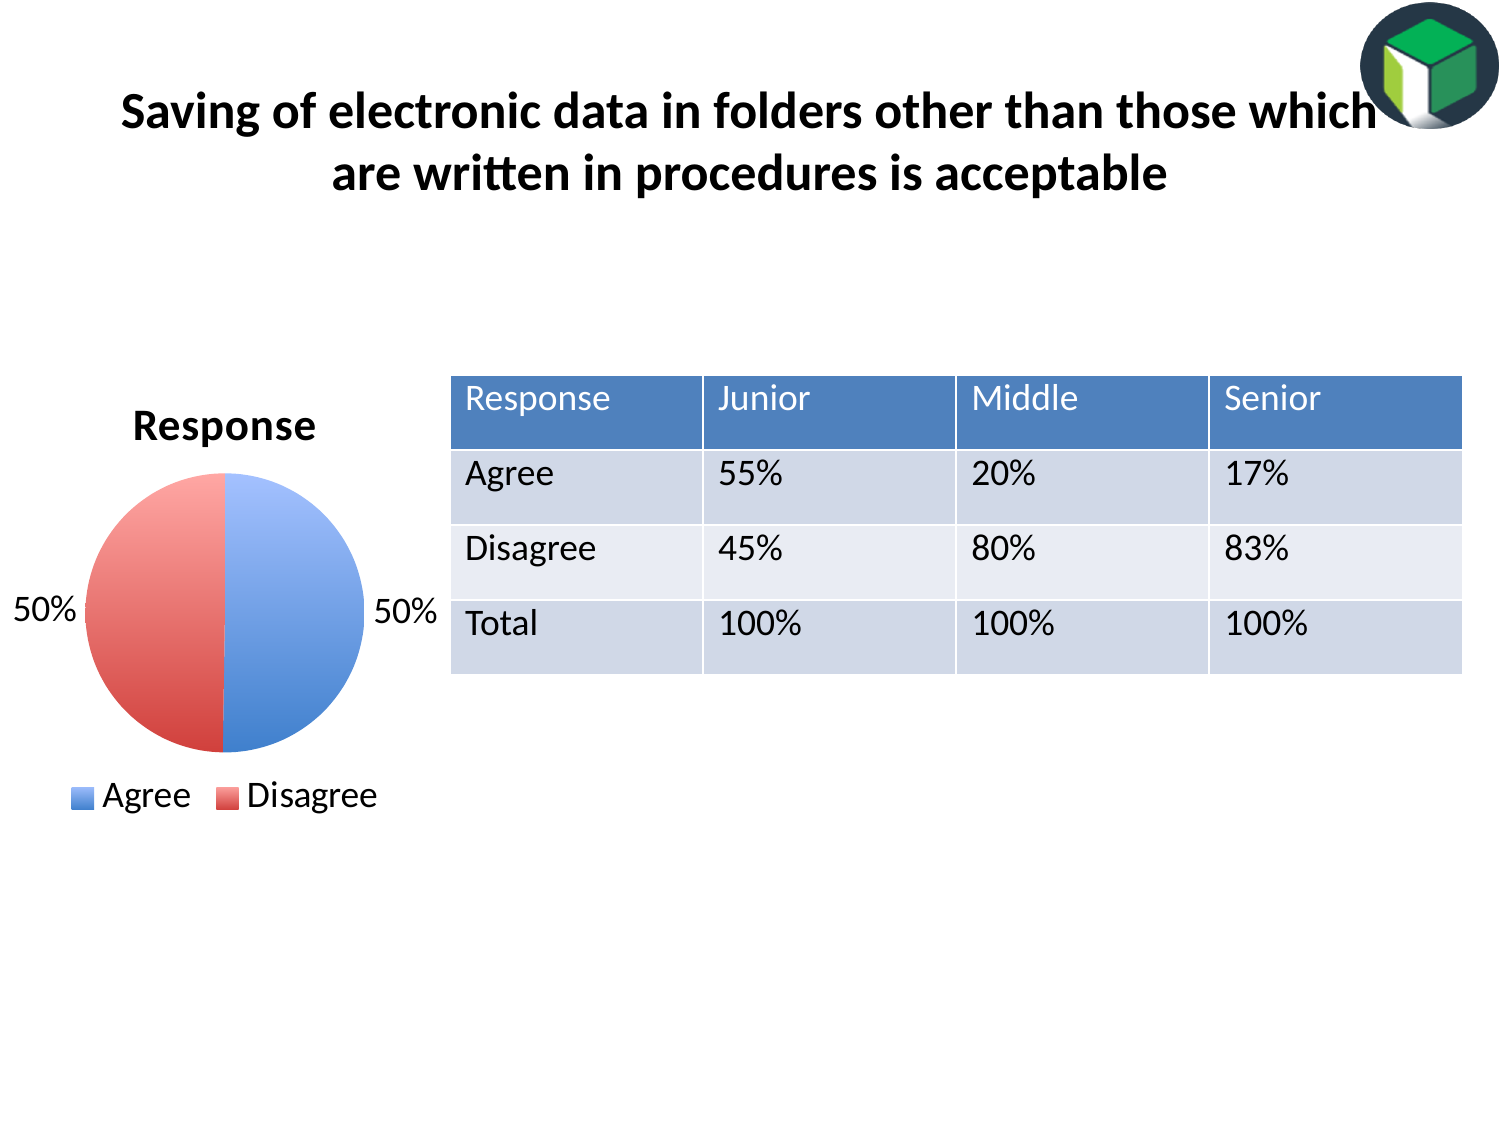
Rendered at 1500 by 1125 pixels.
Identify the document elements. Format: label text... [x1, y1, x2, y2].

table_header Senior [1210, 376, 1462, 449]
picture [1360, 2, 1499, 130]
chart [0, 374, 451, 826]
table_header Junior [704, 376, 955, 449]
table_cell 100% [704, 601, 955, 674]
table_cell Agree [454, 451, 702, 524]
table_cell 55% [704, 451, 955, 524]
table_cell 80% [957, 526, 1208, 599]
title Saving of electronic data in folders other than those which are written in procedures is acceptable [75, 45, 1425, 233]
table_cell 20% [957, 451, 1208, 524]
table_cell Disagree [454, 526, 702, 599]
table_header Response [452, 376, 702, 449]
table_cell 17% [1210, 451, 1462, 524]
table_cell 45% [704, 526, 955, 599]
table_cell 100% [957, 601, 1208, 674]
table_cell 100% [1210, 601, 1462, 674]
table_header Middle [957, 376, 1208, 449]
table_cell Total [454, 601, 702, 674]
table_cell 83% [1210, 526, 1462, 599]
